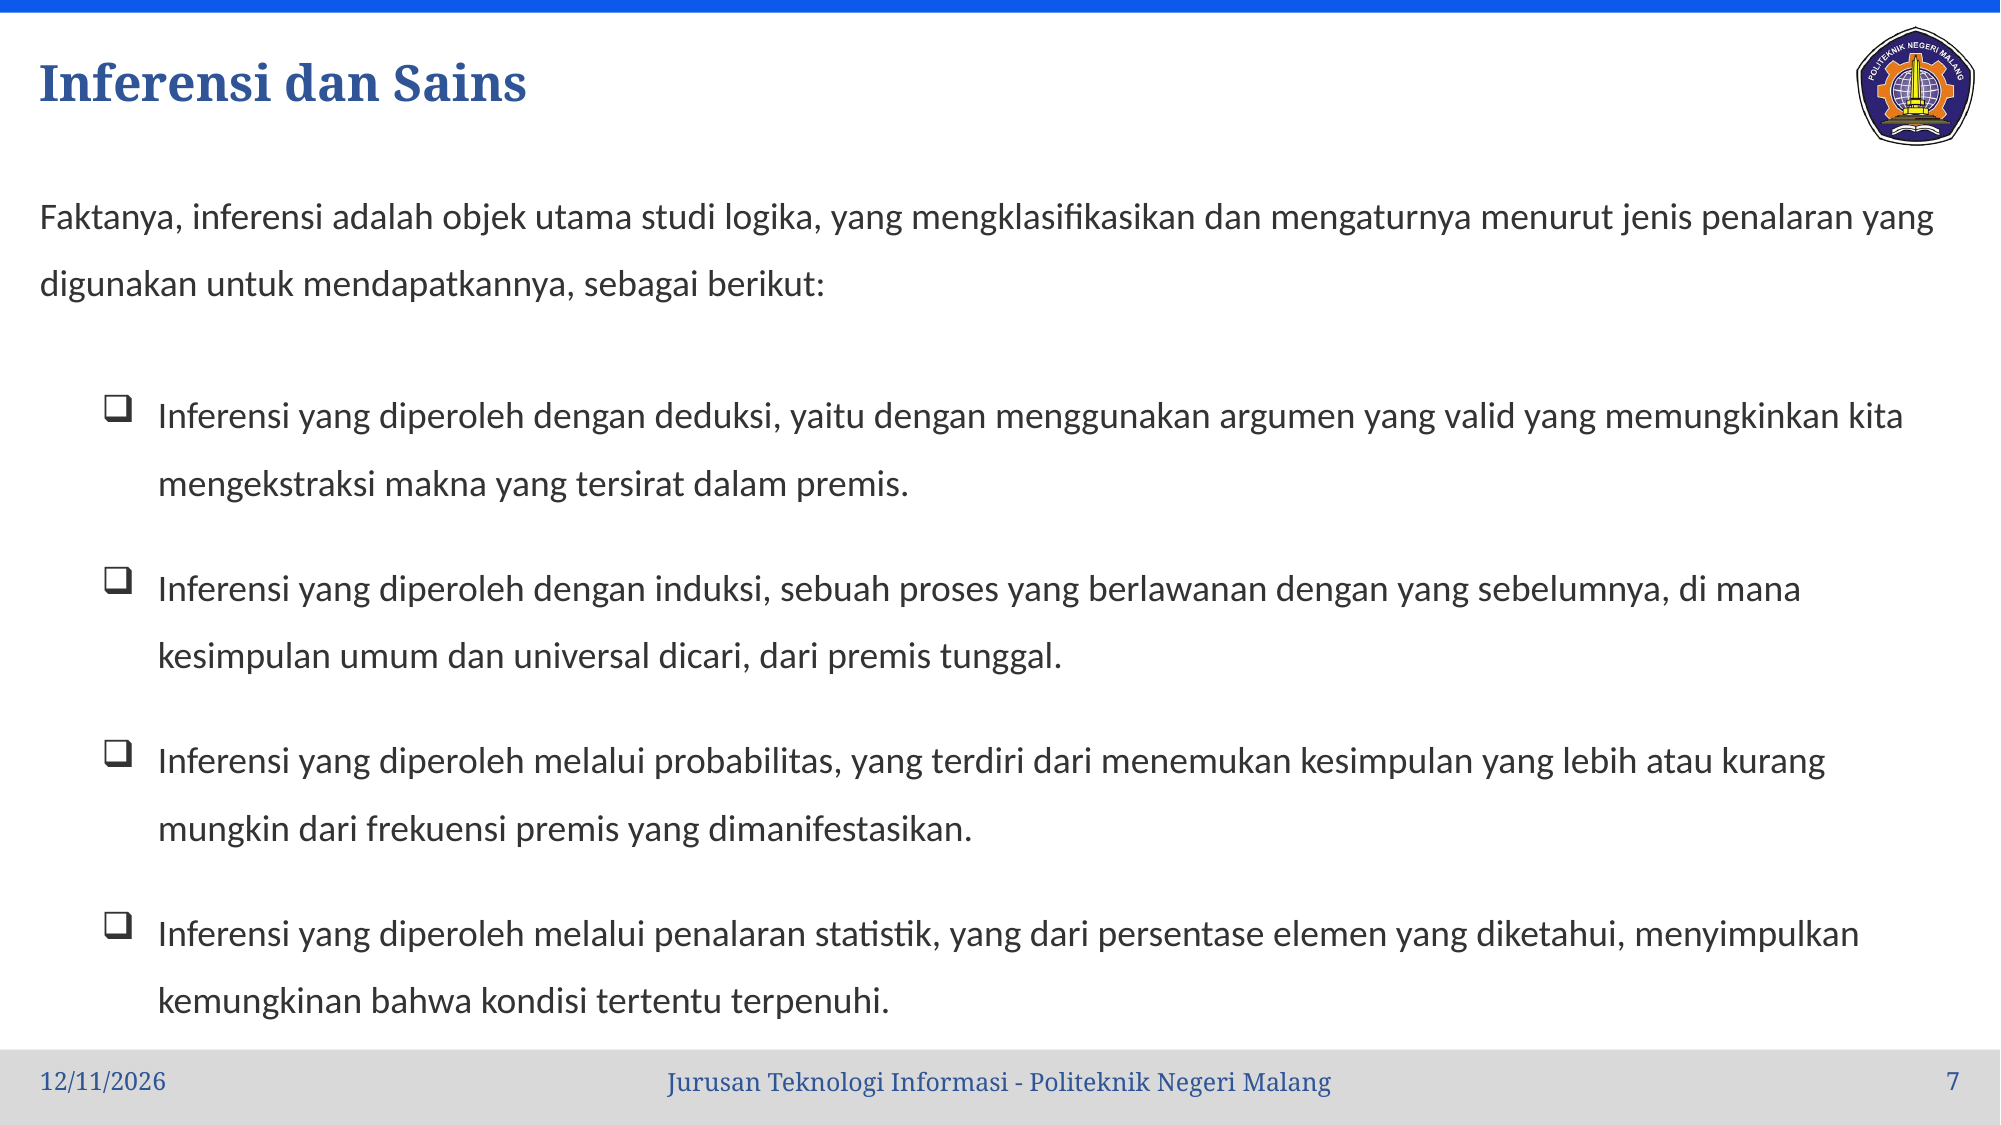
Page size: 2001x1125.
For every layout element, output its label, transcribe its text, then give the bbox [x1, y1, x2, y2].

title Inferensi dan Sains [24, 28, 1838, 142]
footer Jurusan Teknologi Informasi - Politeknik Negeri Malang [474, 1053, 1525, 1114]
slide_number 7 [1524, 1052, 1975, 1113]
picture [1856, 26, 1975, 146]
list Faktanya, inferensi adalah objek utama studi logika, yang mengklasifikasikan dan mengaturnya menurut jenis penalaran yang digunakan untuk mendapatkannya, sebagai berikut: Inferensi yang diperoleh dengan deduksi, yaitu dengan menggunakan argumen yang valid yang memungkinkan kita mengekstraksi makna yang tersirat dalam premis. Inferensi yang diperoleh dengan induksi, sebuah proses yang berlawanan dengan yang sebelumnya, di mana kesimpulan umum dan universal dicari, dari premis tunggal. Inferensi yang diperoleh melalui probabilitas, yang terdiri dari menemukan kesimpulan yang lebih atau kurang mungkin dari frekuensi premis yang dimanifestasikan. Inferensi yang diperoleh melalui penalaran statistik, yang dari persentase elemen yang diketahui, menyimpulkan kemungkinan bahwa kondisi tertentu terpenuhi. [24, 161, 1975, 1034]
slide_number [24, 1052, 475, 1113]
